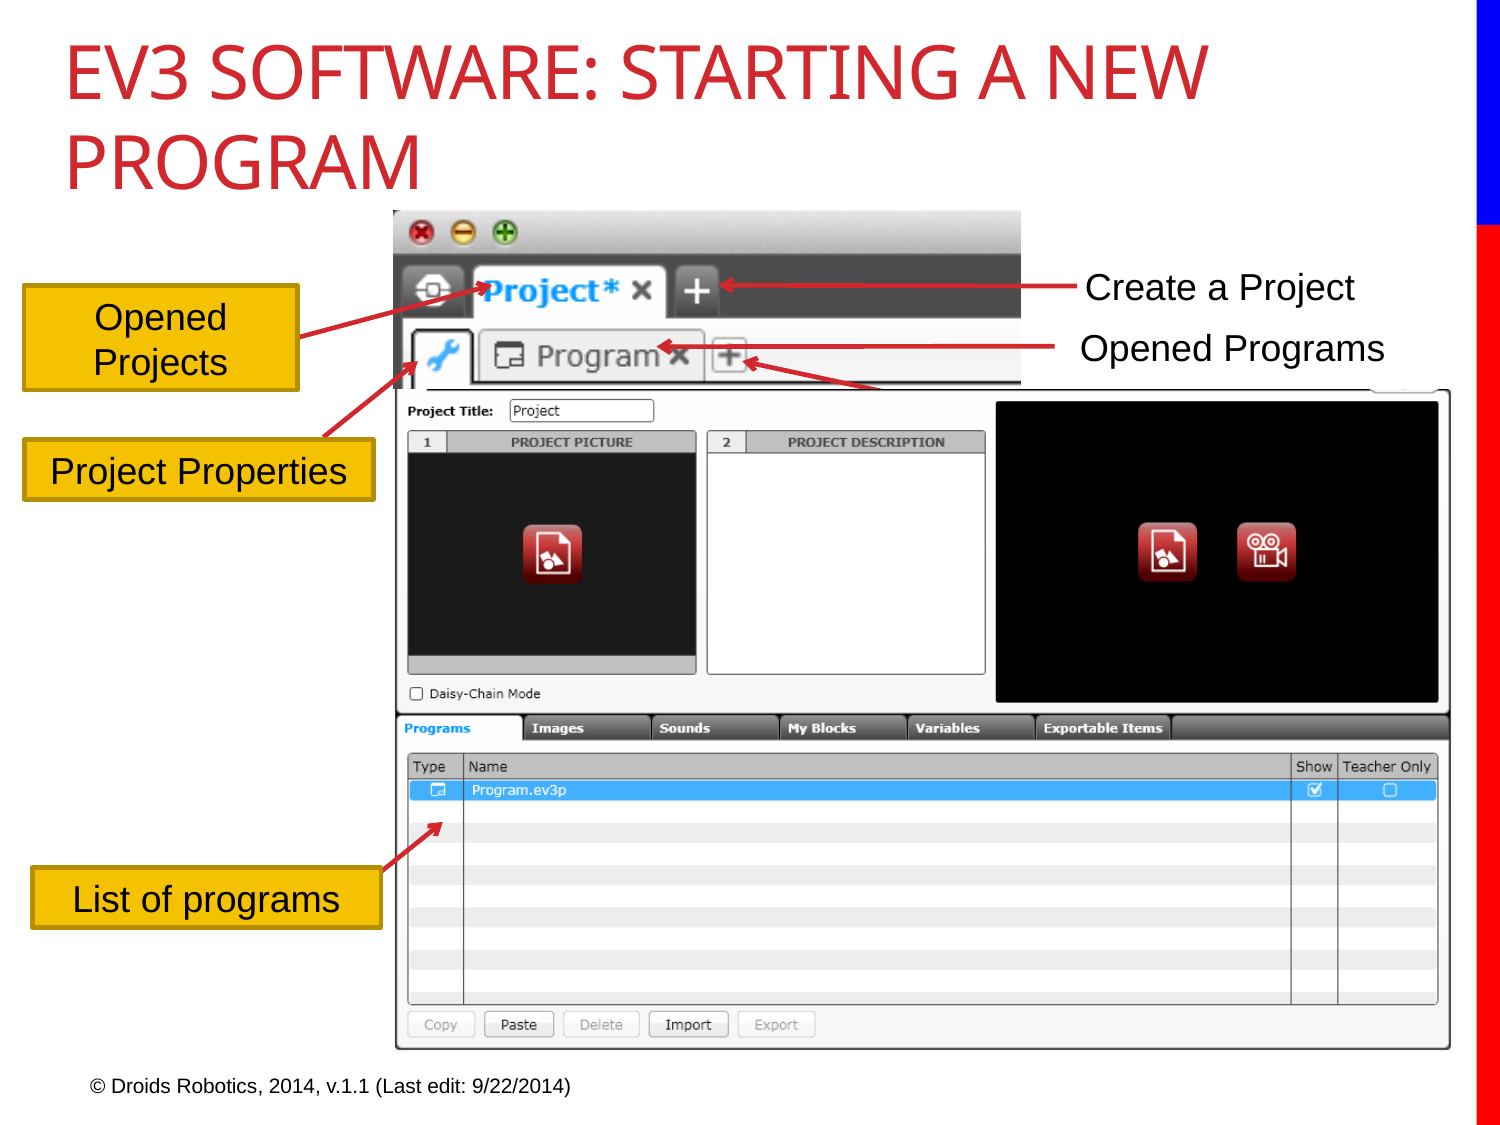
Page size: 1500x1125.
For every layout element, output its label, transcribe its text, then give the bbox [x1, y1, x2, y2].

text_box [741, 360, 1097, 383]
text_box List of programs [30, 865, 383, 930]
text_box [296, 284, 493, 339]
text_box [322, 360, 419, 438]
footer © Droids Robotics, 2014, v.1.1 (Last edit: 9/22/2014) [75, 1065, 638, 1112]
text_box Opened Programs [1054, 316, 1429, 377]
text_box Create a Project [1070, 255, 1419, 316]
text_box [347, 821, 444, 899]
picture [392, 209, 1453, 1053]
text_box Project Properties [22, 437, 376, 502]
text_box Opened Projects [22, 283, 300, 392]
title EV3 Software: Starting A new program [49, 17, 1363, 243]
